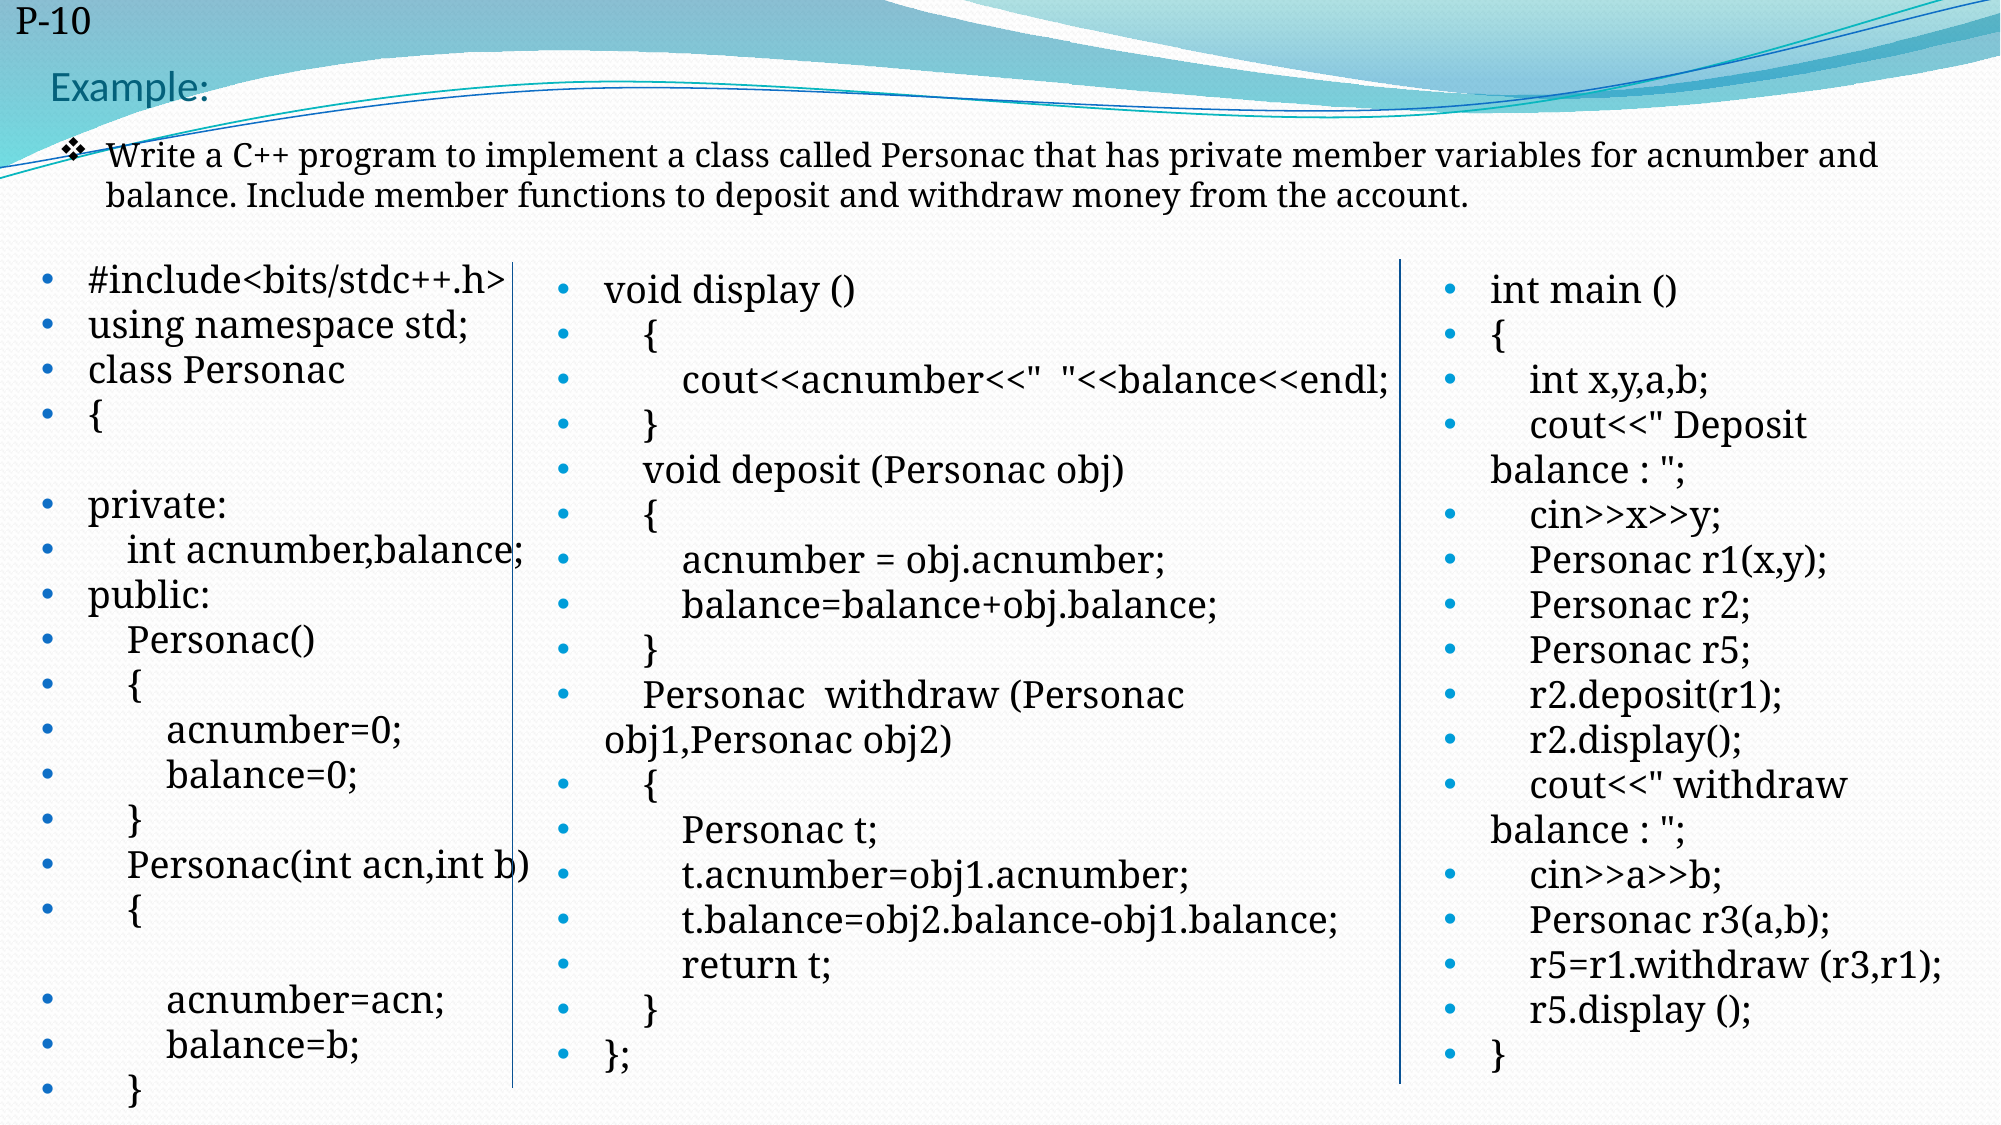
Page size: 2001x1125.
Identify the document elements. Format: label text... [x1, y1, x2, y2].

title Example: [50, 50, 1850, 126]
text_box void display () { cout<<acnumber<<" "<<balance<<endl; } void deposit (Personac obj) { acnumber = obj.acnumber; balance=balance+obj.balance; } Personac withdraw (Personac obj1,Personac obj2) { Personac t; t.acnumber=obj1.acnumber; t.balance=obj2.balance-obj1.balance; return t; } }; [542, 258, 1428, 1084]
text_box int main () { int x,y,a,b; cout<<" Deposit balance : "; cin>>x>>y; Personac r1(x,y); Personac r2; Personac r5; r2.deposit(r1); r2.display(); cout<<" withdraw balance : "; cin>>a>>b; Personac r3(a,b); r5=r1.withdraw (r3,r1); r5.display (); } [1428, 258, 1987, 1084]
text_box Write a C++ program to implement a class called Personac that has private member variables for acnumber and balance. Include member functions to deposit and withdraw money from the account. [43, 126, 1987, 222]
text_box #include<bits/stdc++.h> using namespace std; class Personac { private: int acnumber,balance; public: Personac() { acnumber=0; balance=0; } Personac(int acn,int b) { acnumber=acn; balance=b; } [26, 248, 546, 1119]
text_box P-10 [0, 0, 109, 50]
